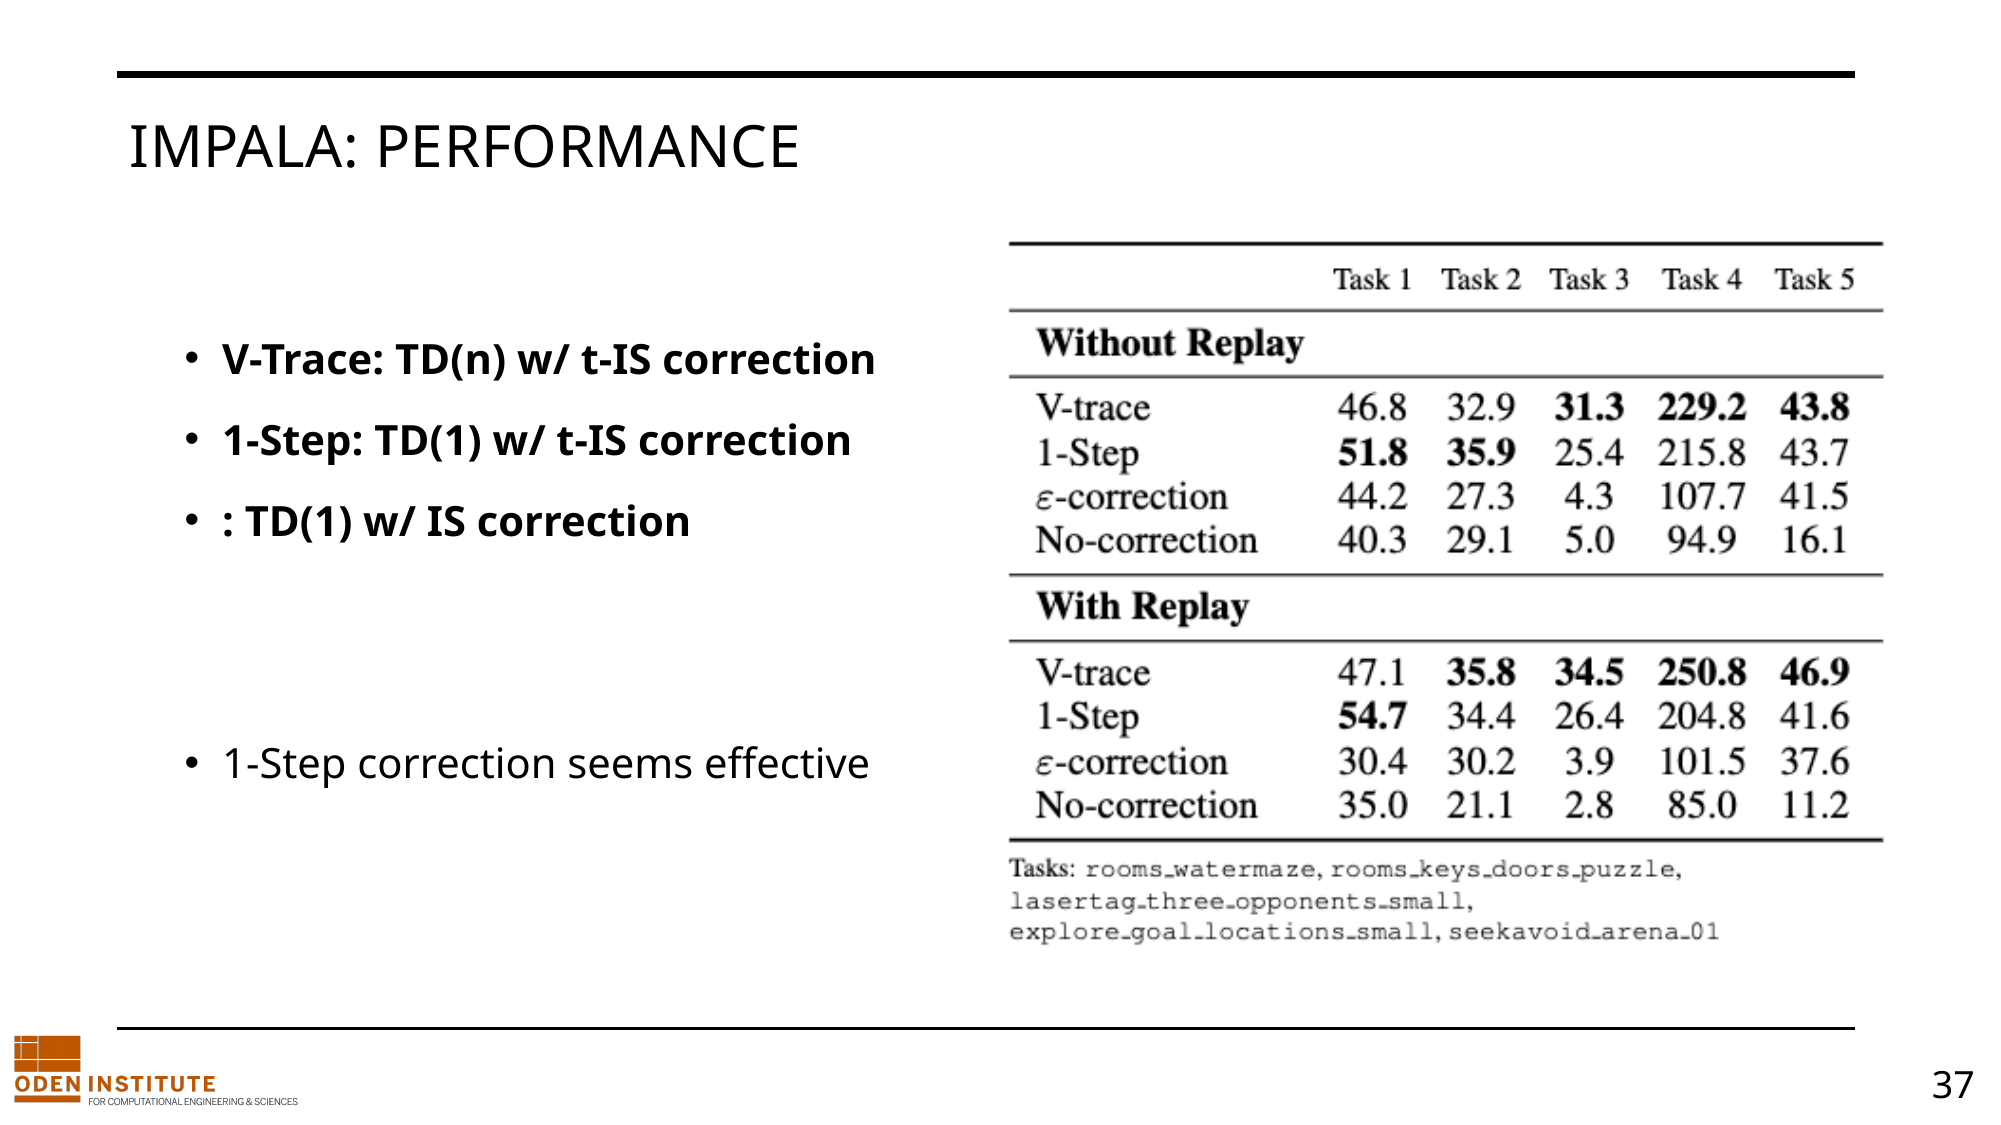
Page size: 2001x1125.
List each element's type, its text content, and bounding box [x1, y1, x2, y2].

picture [13, 1034, 300, 1108]
title IMPALA: Performance [114, 101, 1869, 248]
slide_number 37 [1879, 1056, 1990, 1117]
picture [983, 214, 1903, 966]
